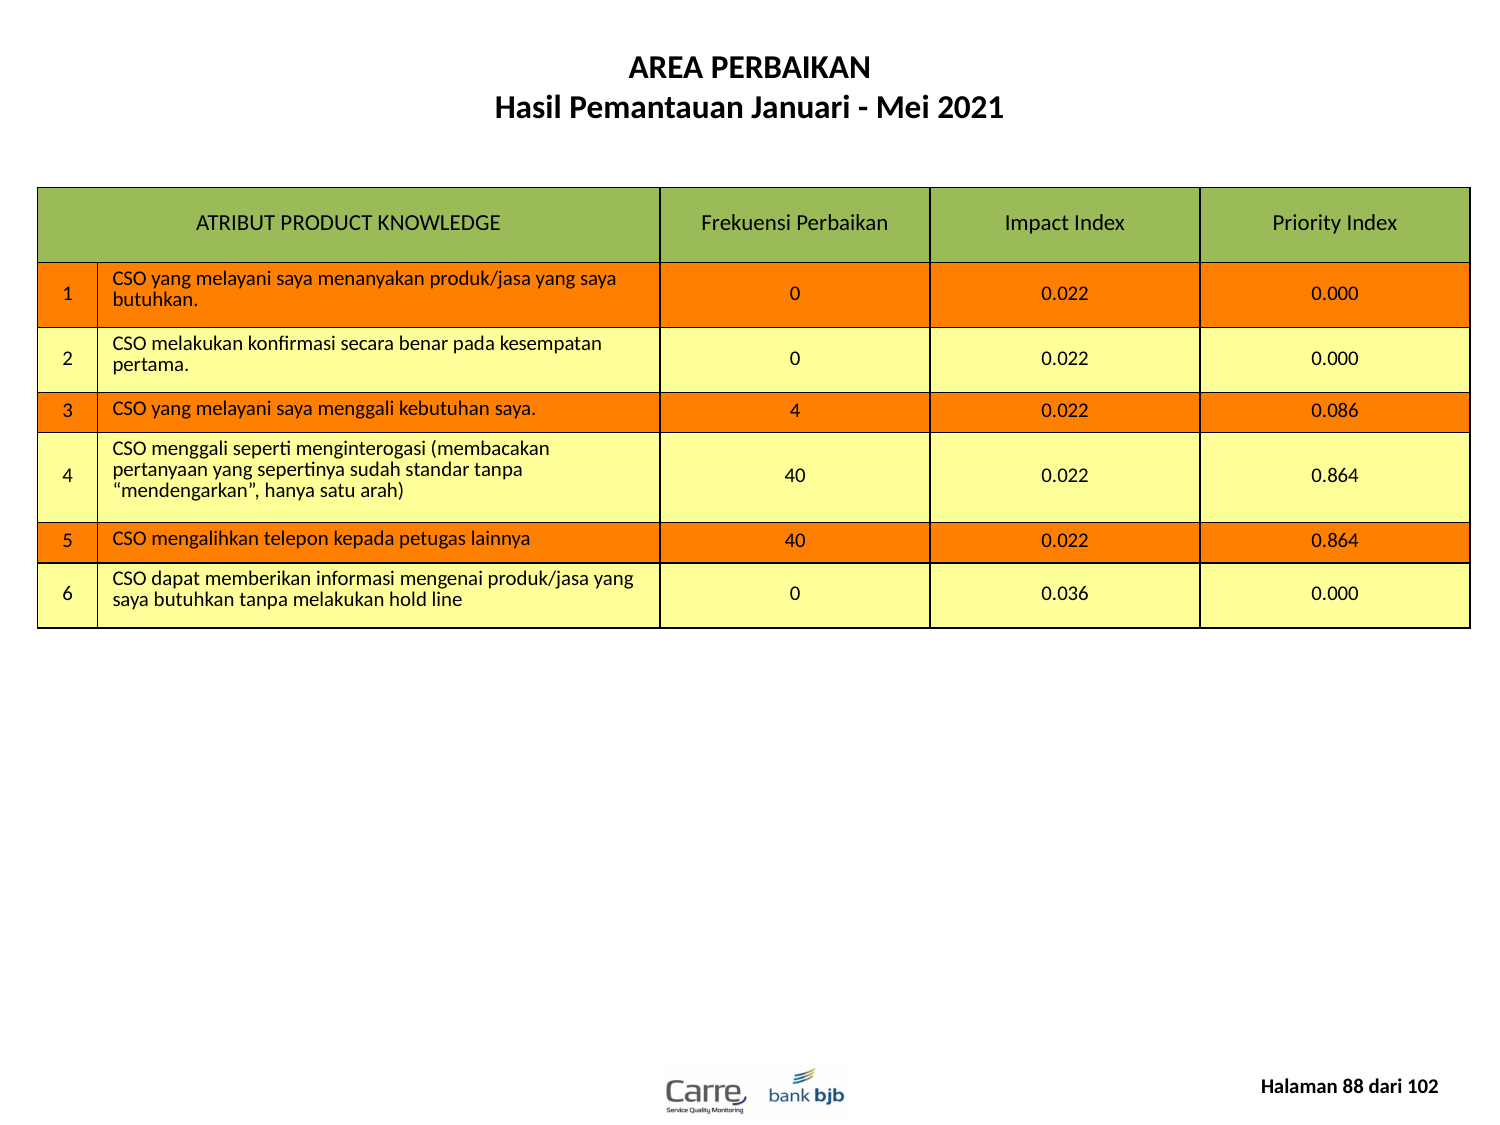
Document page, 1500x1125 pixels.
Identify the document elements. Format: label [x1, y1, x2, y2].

table_cell [931, 523, 1199, 562]
table_cell [931, 393, 1199, 432]
table_cell [661, 564, 929, 627]
table_cell [98, 564, 659, 627]
table_cell [661, 393, 929, 432]
table_cell [1201, 263, 1469, 327]
table_cell [1201, 393, 1469, 432]
table_cell [1201, 523, 1469, 562]
table_cell [98, 523, 659, 562]
text_box [1246, 1065, 1454, 1105]
table_cell [38, 263, 97, 327]
table_cell [38, 433, 97, 522]
table_cell [98, 393, 659, 432]
table_header [1201, 188, 1469, 262]
table_cell [1201, 564, 1469, 627]
table_header [38, 188, 659, 262]
table_cell [38, 393, 97, 432]
table_cell [38, 328, 97, 392]
table_header [931, 188, 1199, 262]
table_cell [98, 263, 659, 327]
table_cell [98, 328, 659, 392]
table_cell [1201, 328, 1469, 392]
table_cell [661, 263, 929, 327]
table_cell [931, 263, 1199, 327]
table_cell [661, 328, 929, 392]
text_box [479, 37, 1020, 132]
table_cell [38, 564, 97, 627]
table_cell [661, 523, 929, 562]
table_cell [98, 433, 659, 522]
table_cell [1201, 433, 1469, 522]
table_cell [931, 328, 1199, 392]
table_cell [931, 564, 1199, 627]
table_cell [931, 433, 1199, 522]
table_cell [661, 433, 929, 522]
picture [659, 1064, 848, 1118]
table_header [661, 188, 929, 262]
table_cell [38, 523, 97, 562]
